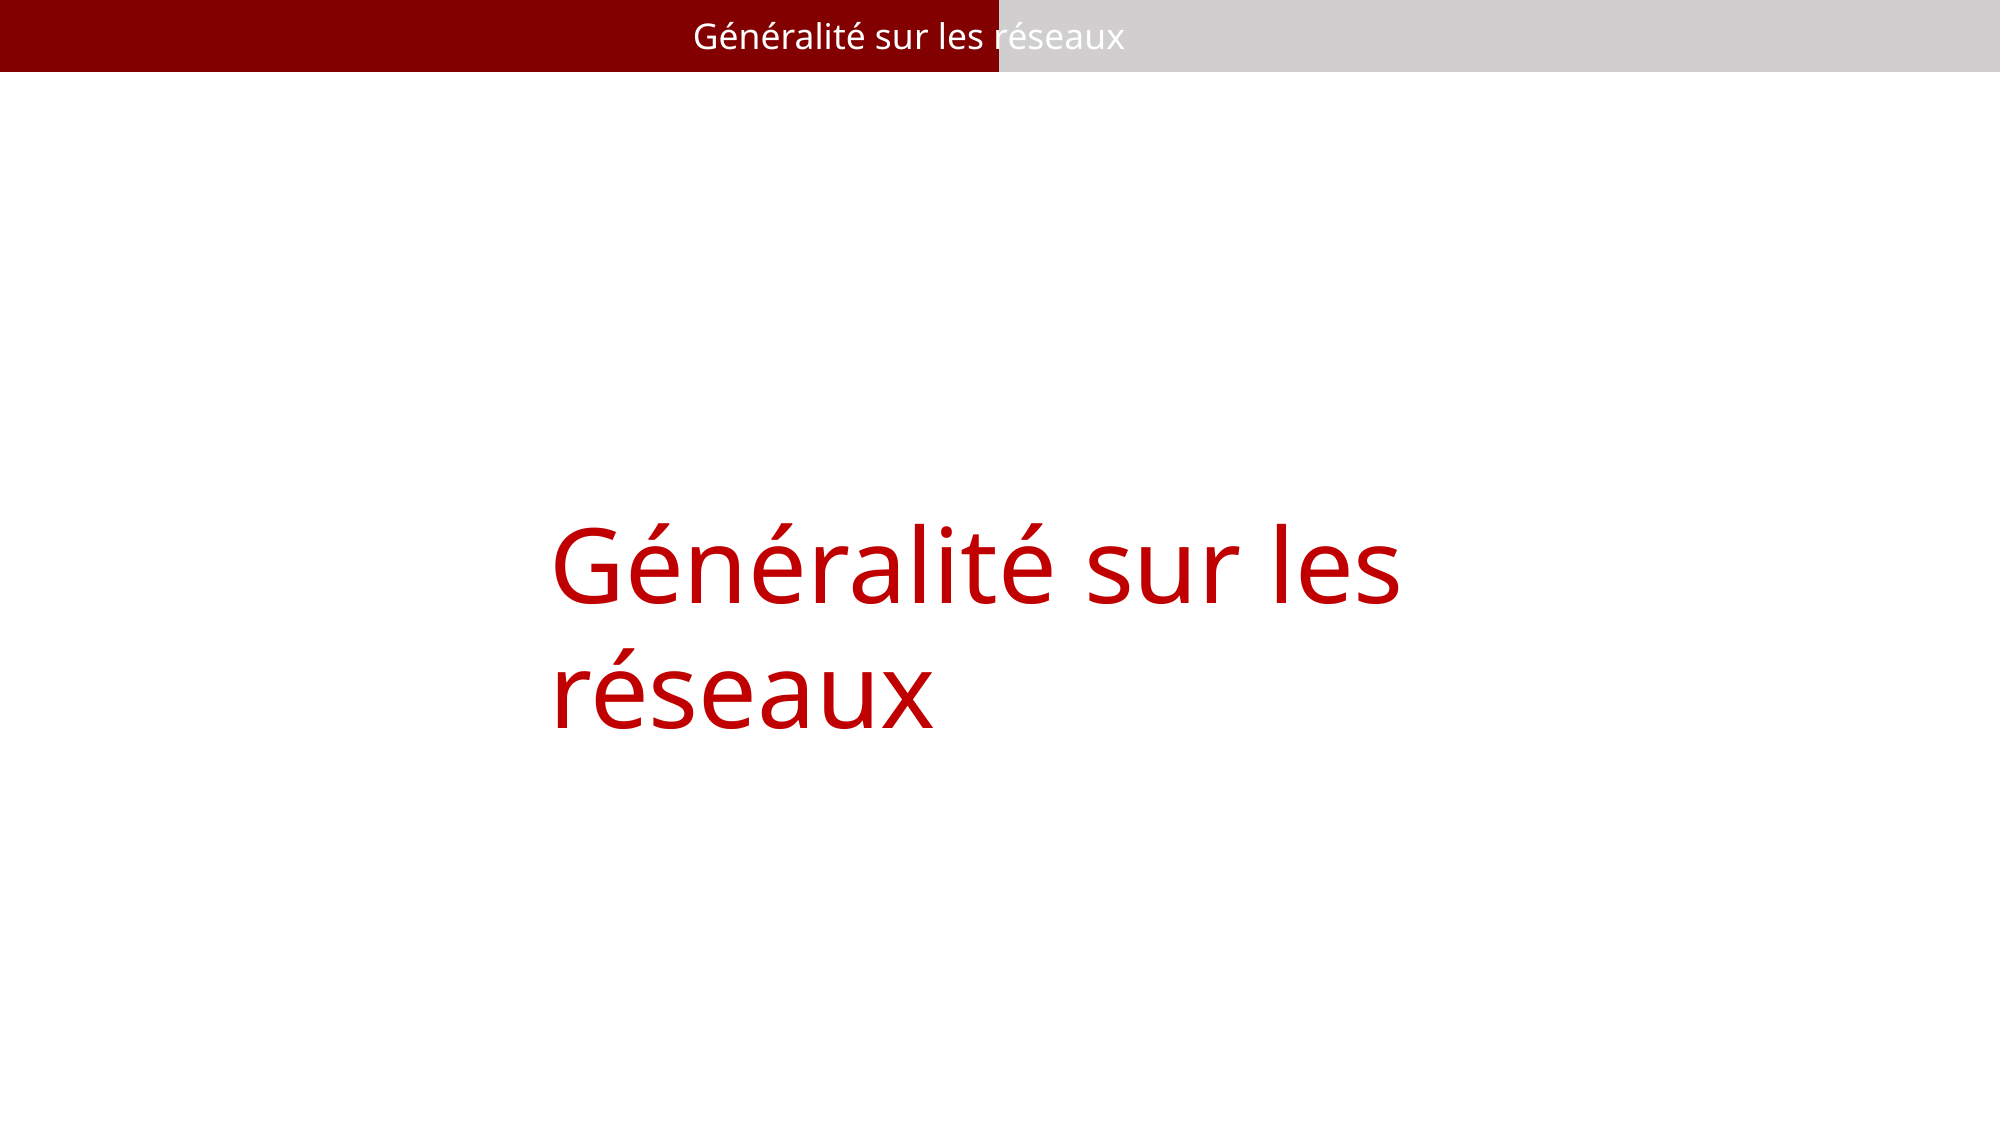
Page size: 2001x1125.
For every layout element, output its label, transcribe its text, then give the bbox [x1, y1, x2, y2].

text_box Généralité sur les réseaux [677, 6, 1277, 65]
text_box [0, 0, 999, 72]
text_box [999, 0, 2000, 72]
text_box Généralité sur les réseaux [534, 491, 1466, 757]
